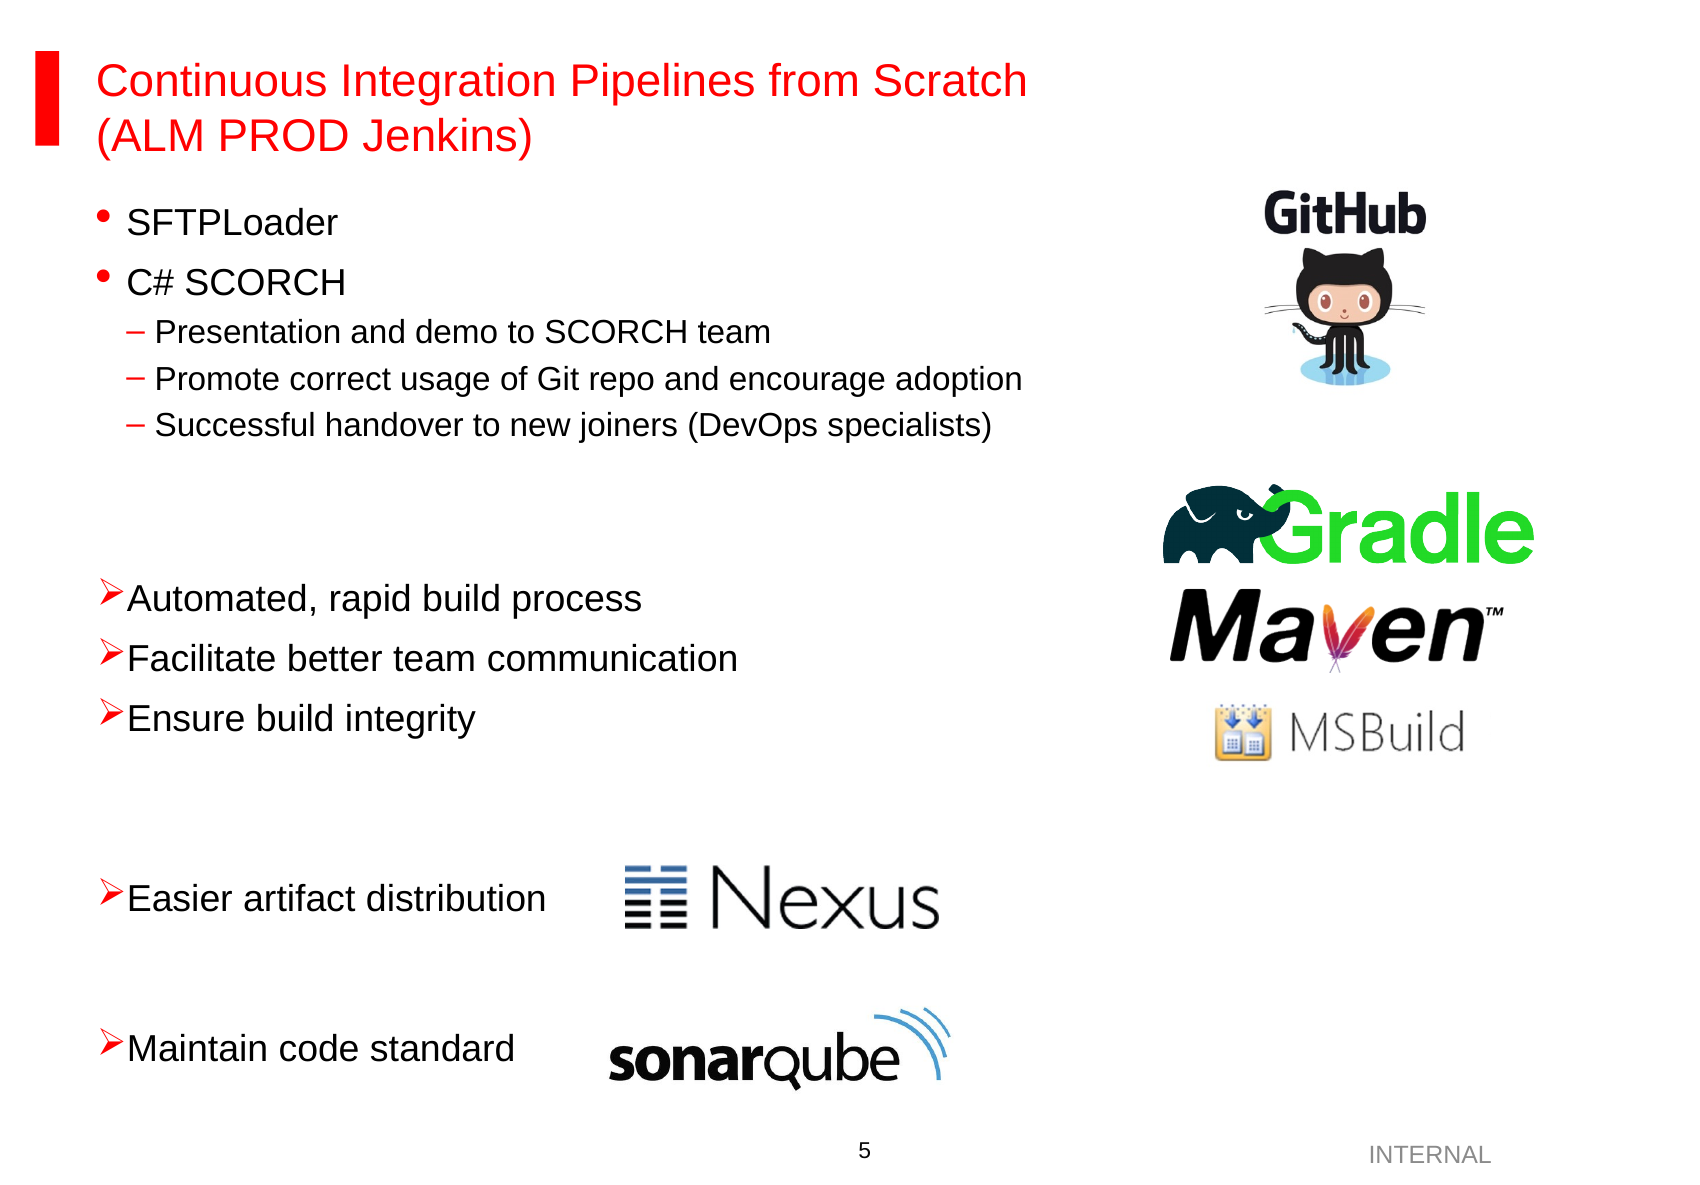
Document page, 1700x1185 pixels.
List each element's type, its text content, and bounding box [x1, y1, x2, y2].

picture [1163, 585, 1507, 673]
list SFTPLoader C# SCORCH Presentation and demo to SCORCH team Promote correct usage of Git repo and encourage adoption Successful handover to new joiners (DevOps specialists) Automated, rapid build process Facilitate better team communication Ensure build integrity Easier artifact distribution Maintain code standard [81, 190, 1618, 1089]
title Continuous Integration Pipelines from Scratch (ALM PROD Jenkins) [95, 50, 1645, 169]
picture [1241, 175, 1456, 398]
picture [1163, 483, 1534, 565]
footer INTERNAL [1161, 1121, 1700, 1185]
text_box [580, 1098, 1119, 1162]
picture [592, 863, 968, 931]
picture [606, 991, 954, 1099]
picture [1206, 693, 1491, 770]
